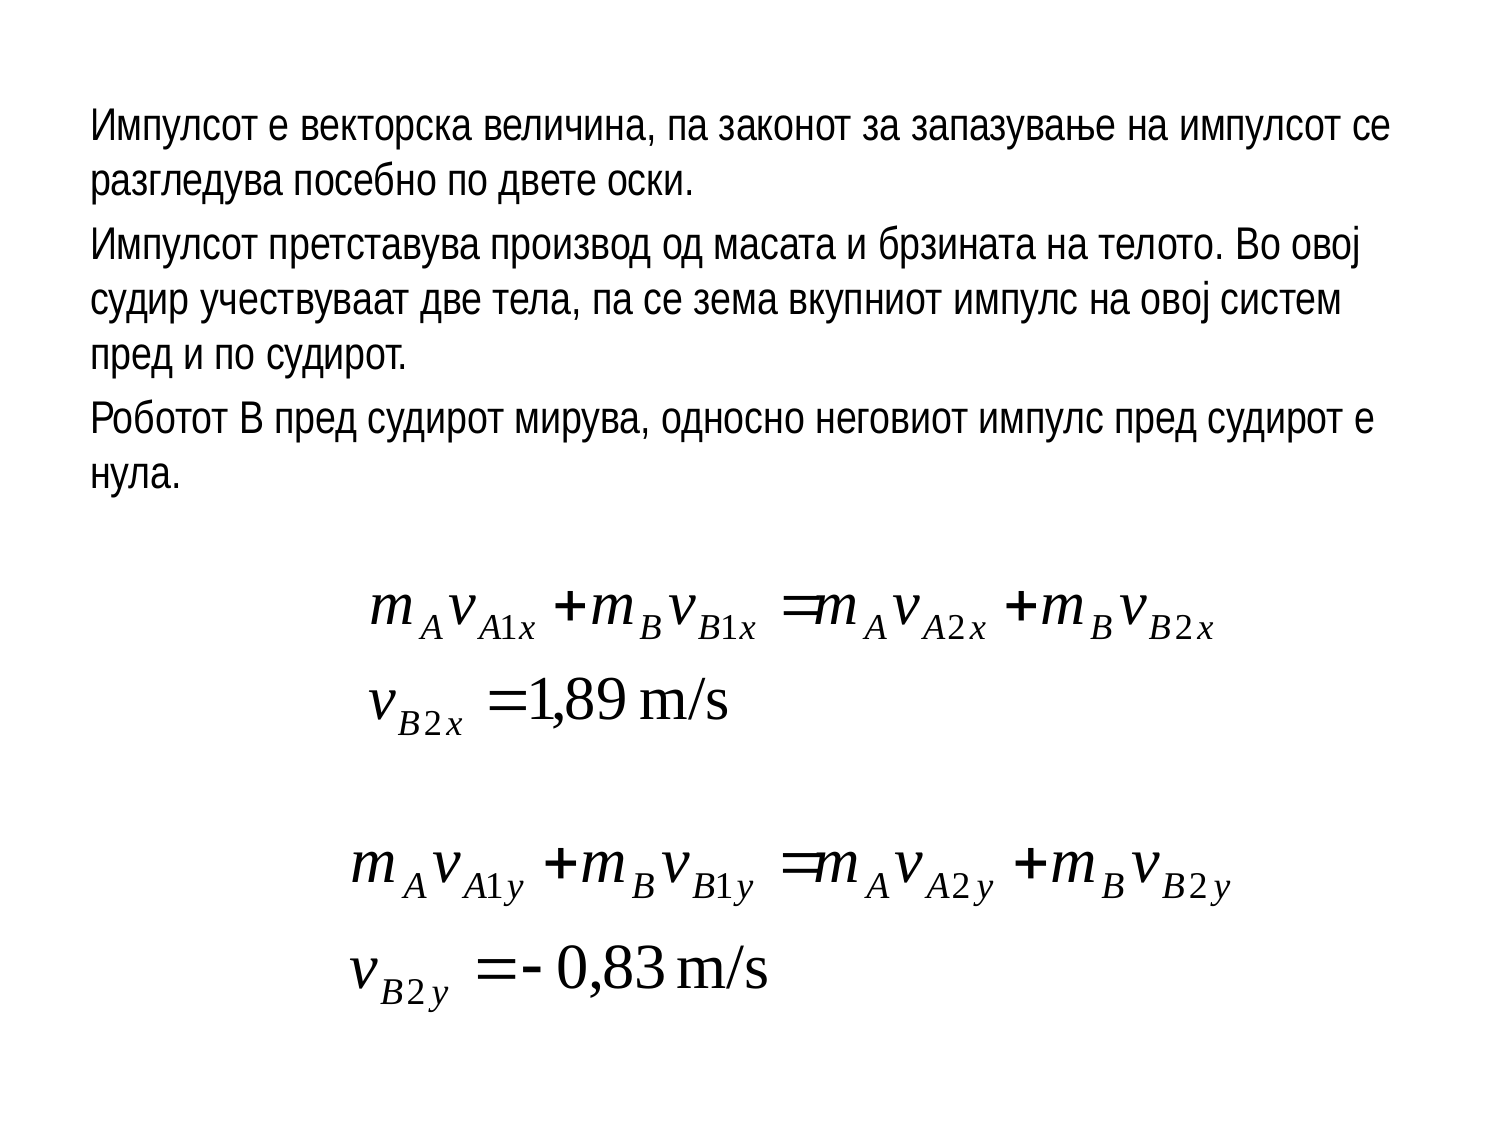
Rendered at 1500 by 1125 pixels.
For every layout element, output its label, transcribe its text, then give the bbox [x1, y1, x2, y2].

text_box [340, 820, 1244, 1026]
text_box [359, 562, 1225, 751]
list Импулсот е векторска величина, па законот за запазување на импулсот се разгледува посебно по двете оски. Импулсот претставува производ од масата и брзината на телото. Во овој судир учествуваат две тела, па се зема вкупниот импулс на овој систем пред и по судирот. Роботот B пред судирот мирува, односно неговиот импулс пред судирот е нула. [75, 87, 1425, 1005]
